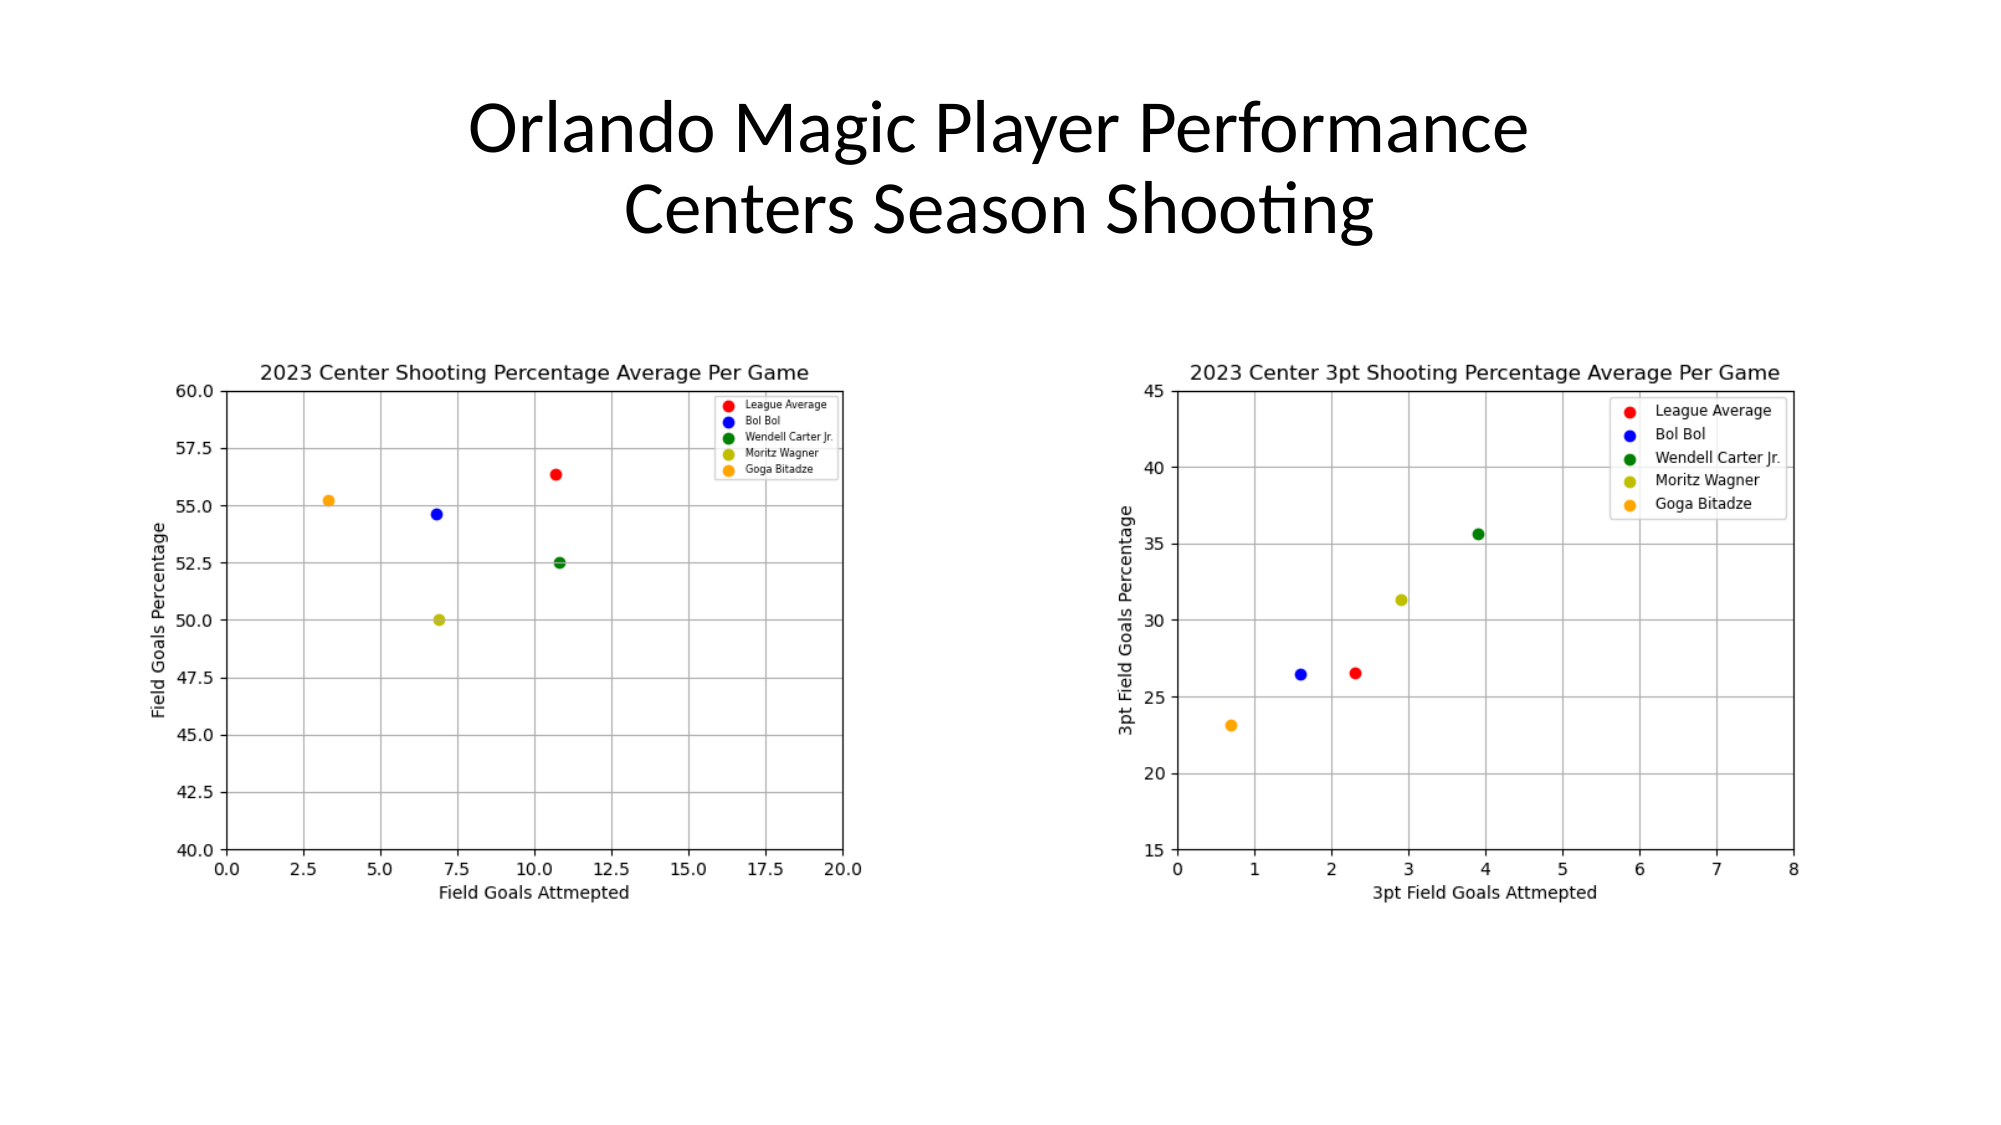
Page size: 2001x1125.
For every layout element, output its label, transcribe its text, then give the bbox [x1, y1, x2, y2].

title Orlando Magic Player Performance Centers Season Shooting [137, 59, 1863, 278]
picture [127, 319, 922, 915]
picture [1078, 319, 1873, 915]
